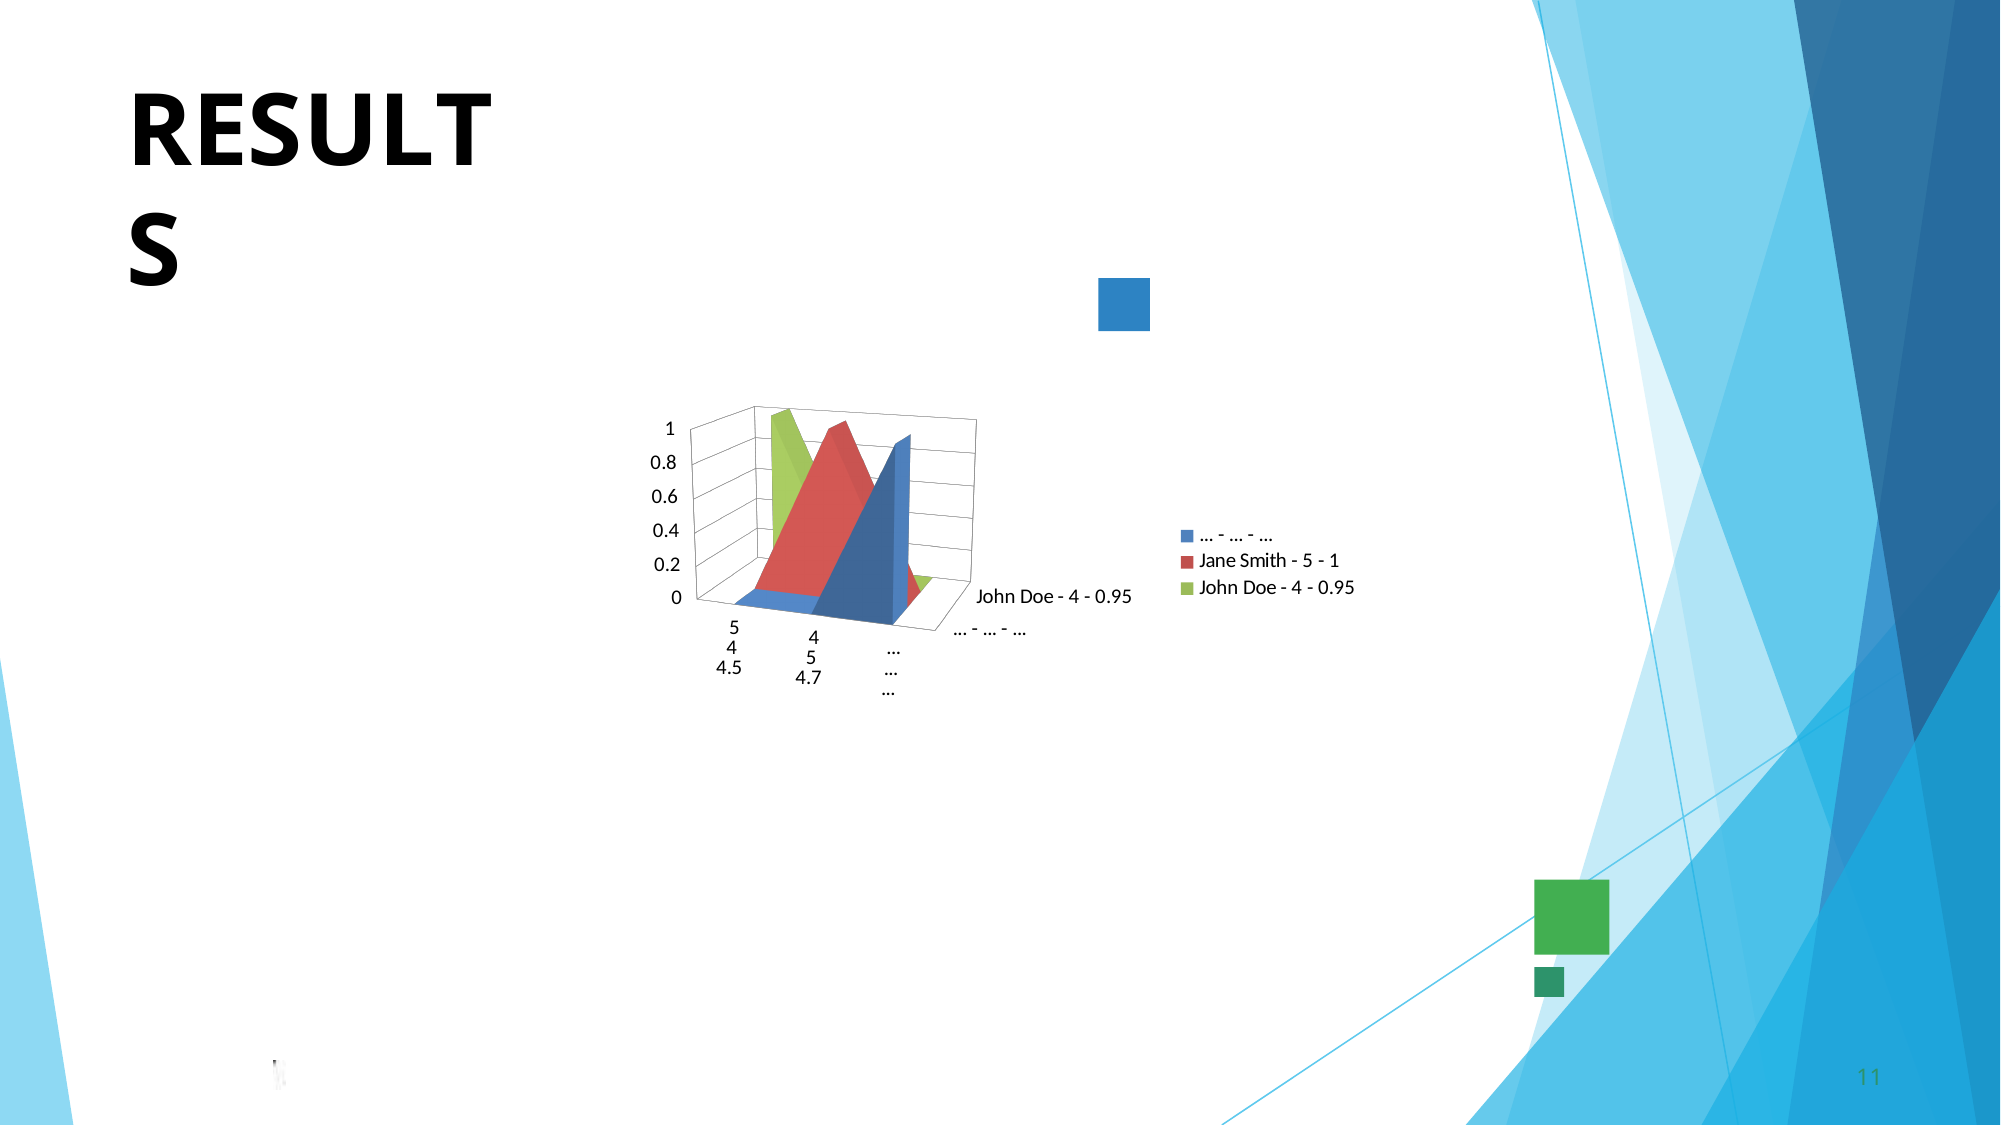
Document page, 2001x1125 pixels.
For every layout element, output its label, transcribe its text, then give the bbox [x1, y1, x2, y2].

text_box 11 [1849, 1061, 1888, 1095]
title RESULTS [123, 63, 524, 306]
text_box [1534, 967, 1565, 997]
chart [624, 337, 1376, 788]
picture [273, 1060, 287, 1091]
text_box [1534, 879, 1610, 955]
text_box [1098, 278, 1150, 332]
